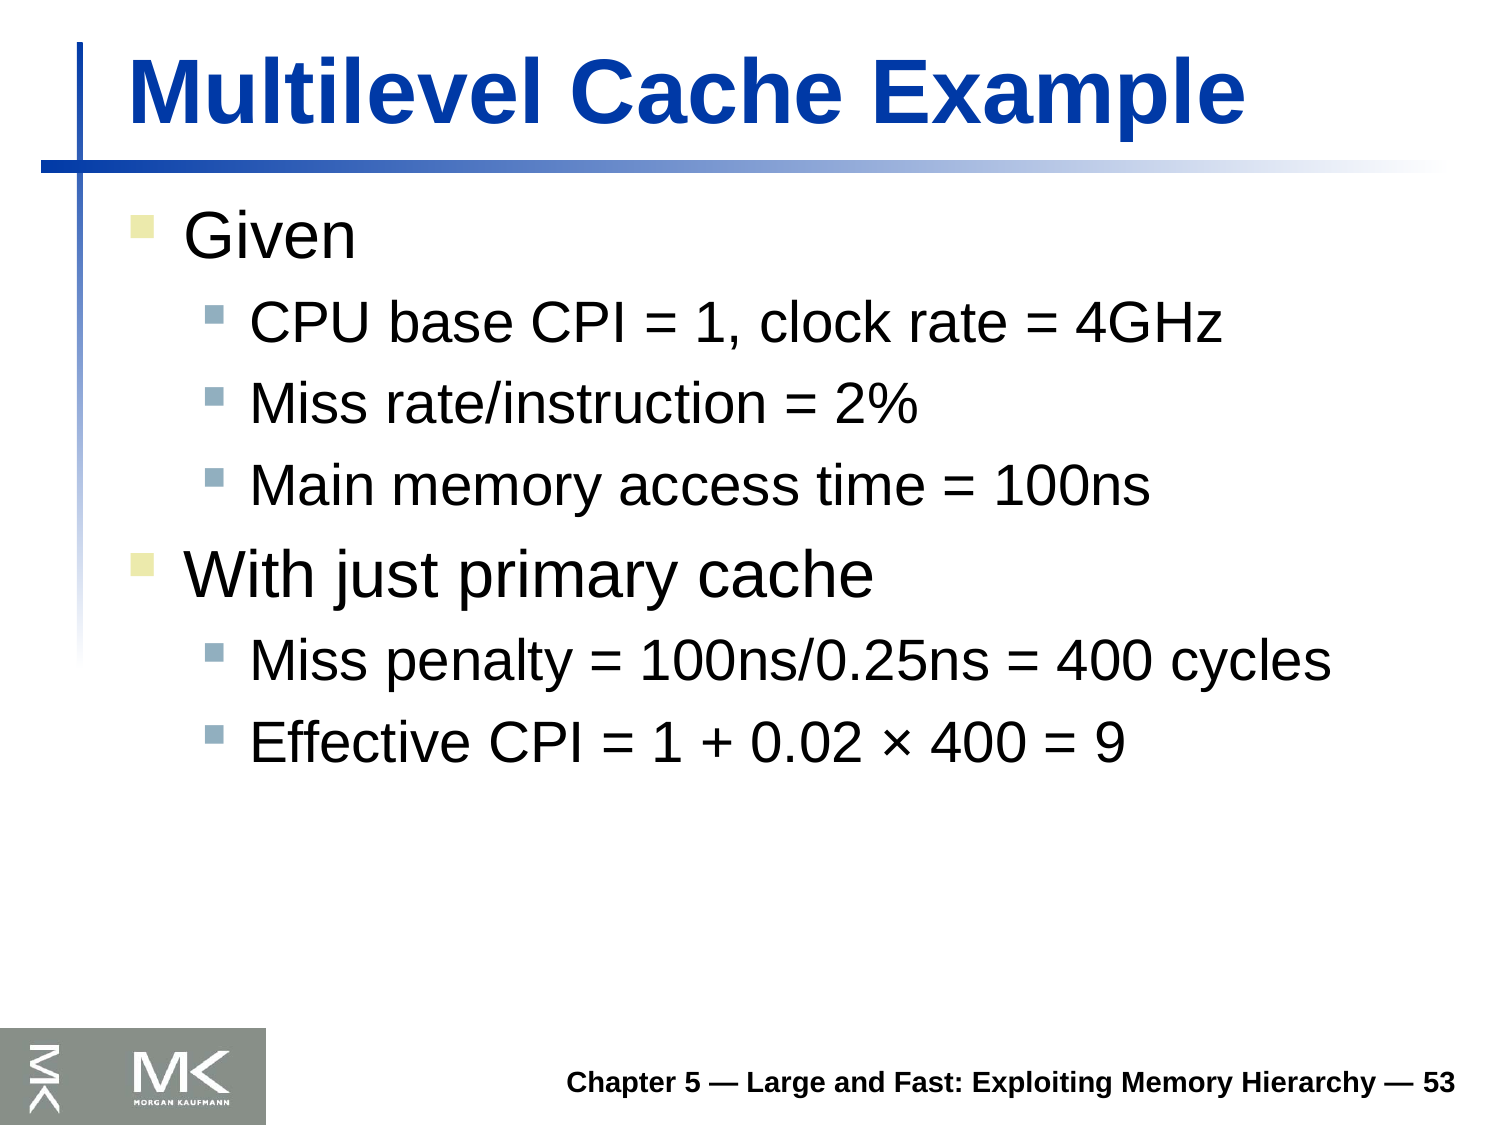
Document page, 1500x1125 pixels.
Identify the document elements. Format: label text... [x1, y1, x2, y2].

list Given CPU base CPI = 1, clock rate = 4GHz Miss rate/instruction = 2% Main memory access time = 100ns With just primary cache Miss penalty = 100ns/0.25ns = 400 cycles Effective CPI = 1 + 0.02 × 400 = 9 [112, 184, 1469, 1024]
title Multilevel Cache Example [112, 23, 1468, 149]
footer Chapter 5 — Large and Fast: Exploiting Memory Hierarchy — 53 [277, 1046, 1471, 1106]
picture [0, 1028, 266, 1125]
